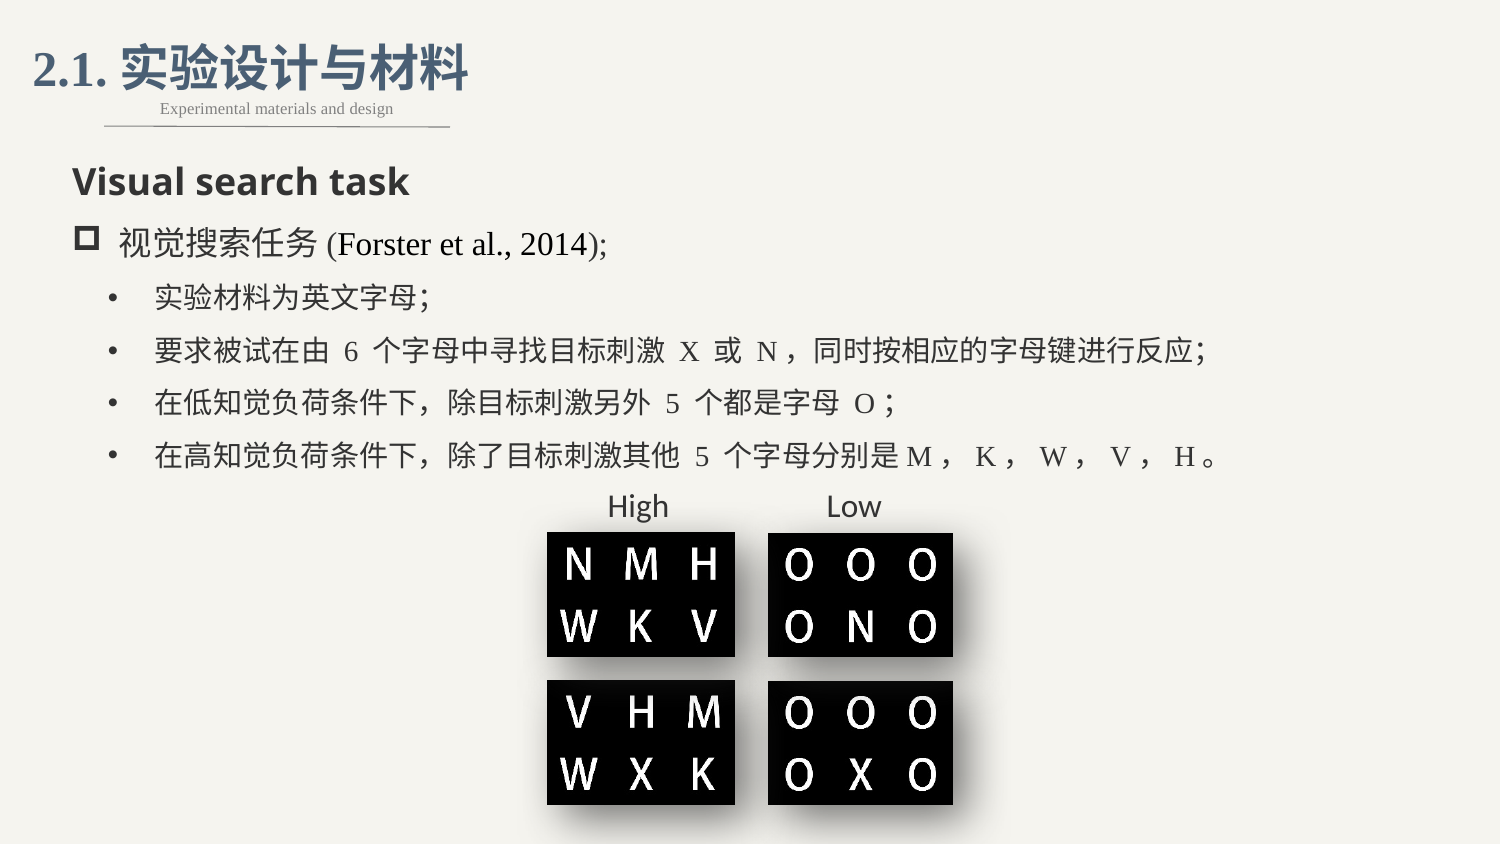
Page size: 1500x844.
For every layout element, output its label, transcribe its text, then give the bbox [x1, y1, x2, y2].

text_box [17, 29, 503, 128]
text_box Visual search task 视觉搜索任务(Forster et al., 2014); 实验材料为英文字母； 要求被试在由 6 个字母中寻找目标刺激 X 或 N，同时按相应的字母键进行反应； 在低知觉负荷条件下，除目标刺激另外 5 个都是字母 O； 在高知觉负荷条件下，除了目标刺激其他 5 个字母分别是M，K，W，V，H。 [57, 150, 1247, 480]
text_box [546, 476, 953, 806]
